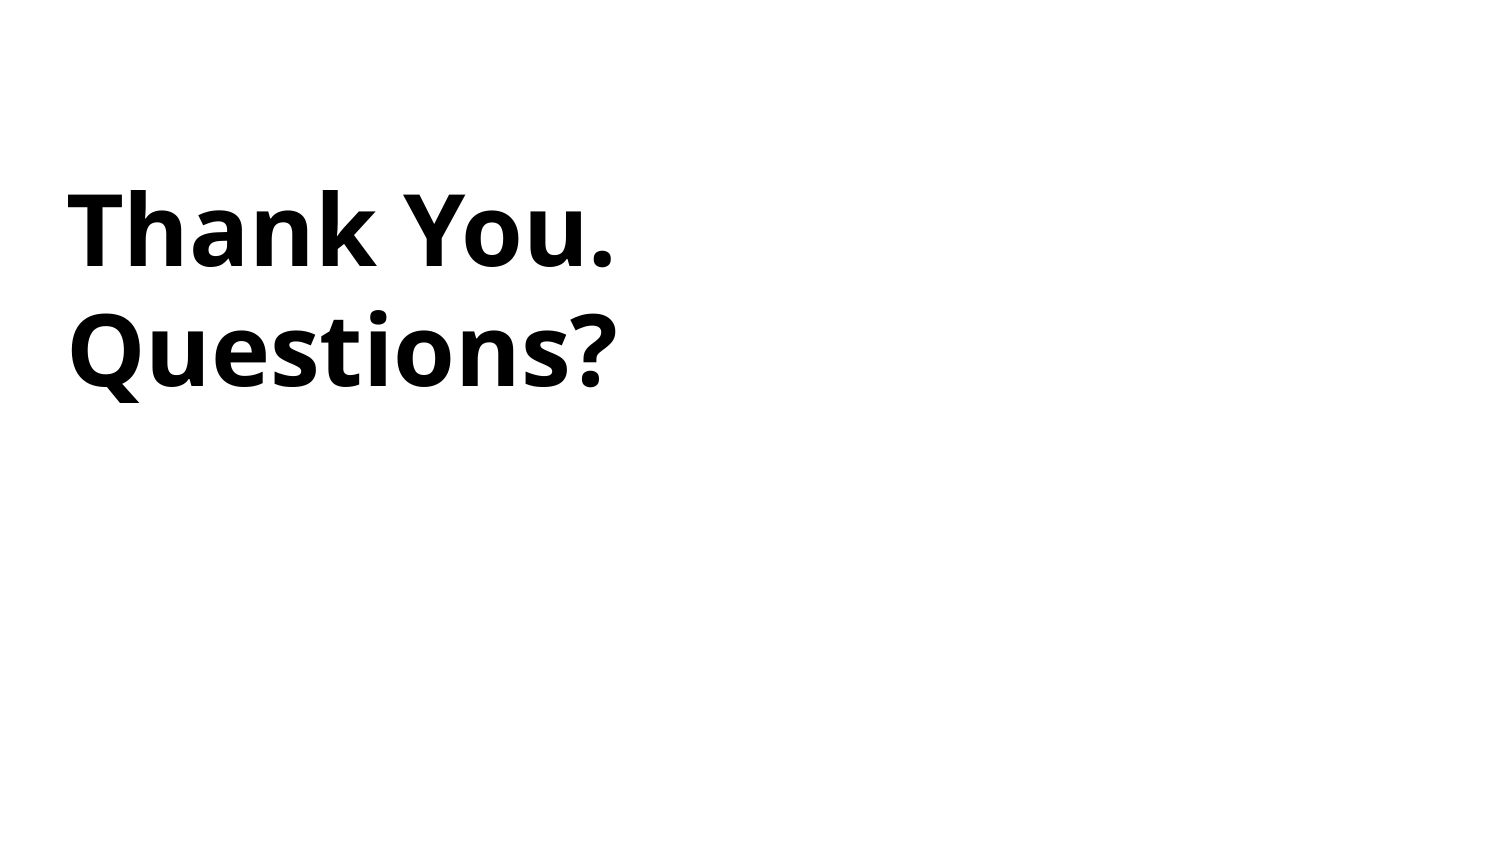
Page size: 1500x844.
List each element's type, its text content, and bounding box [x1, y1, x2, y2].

title Thank You. Questions? [51, 91, 712, 422]
